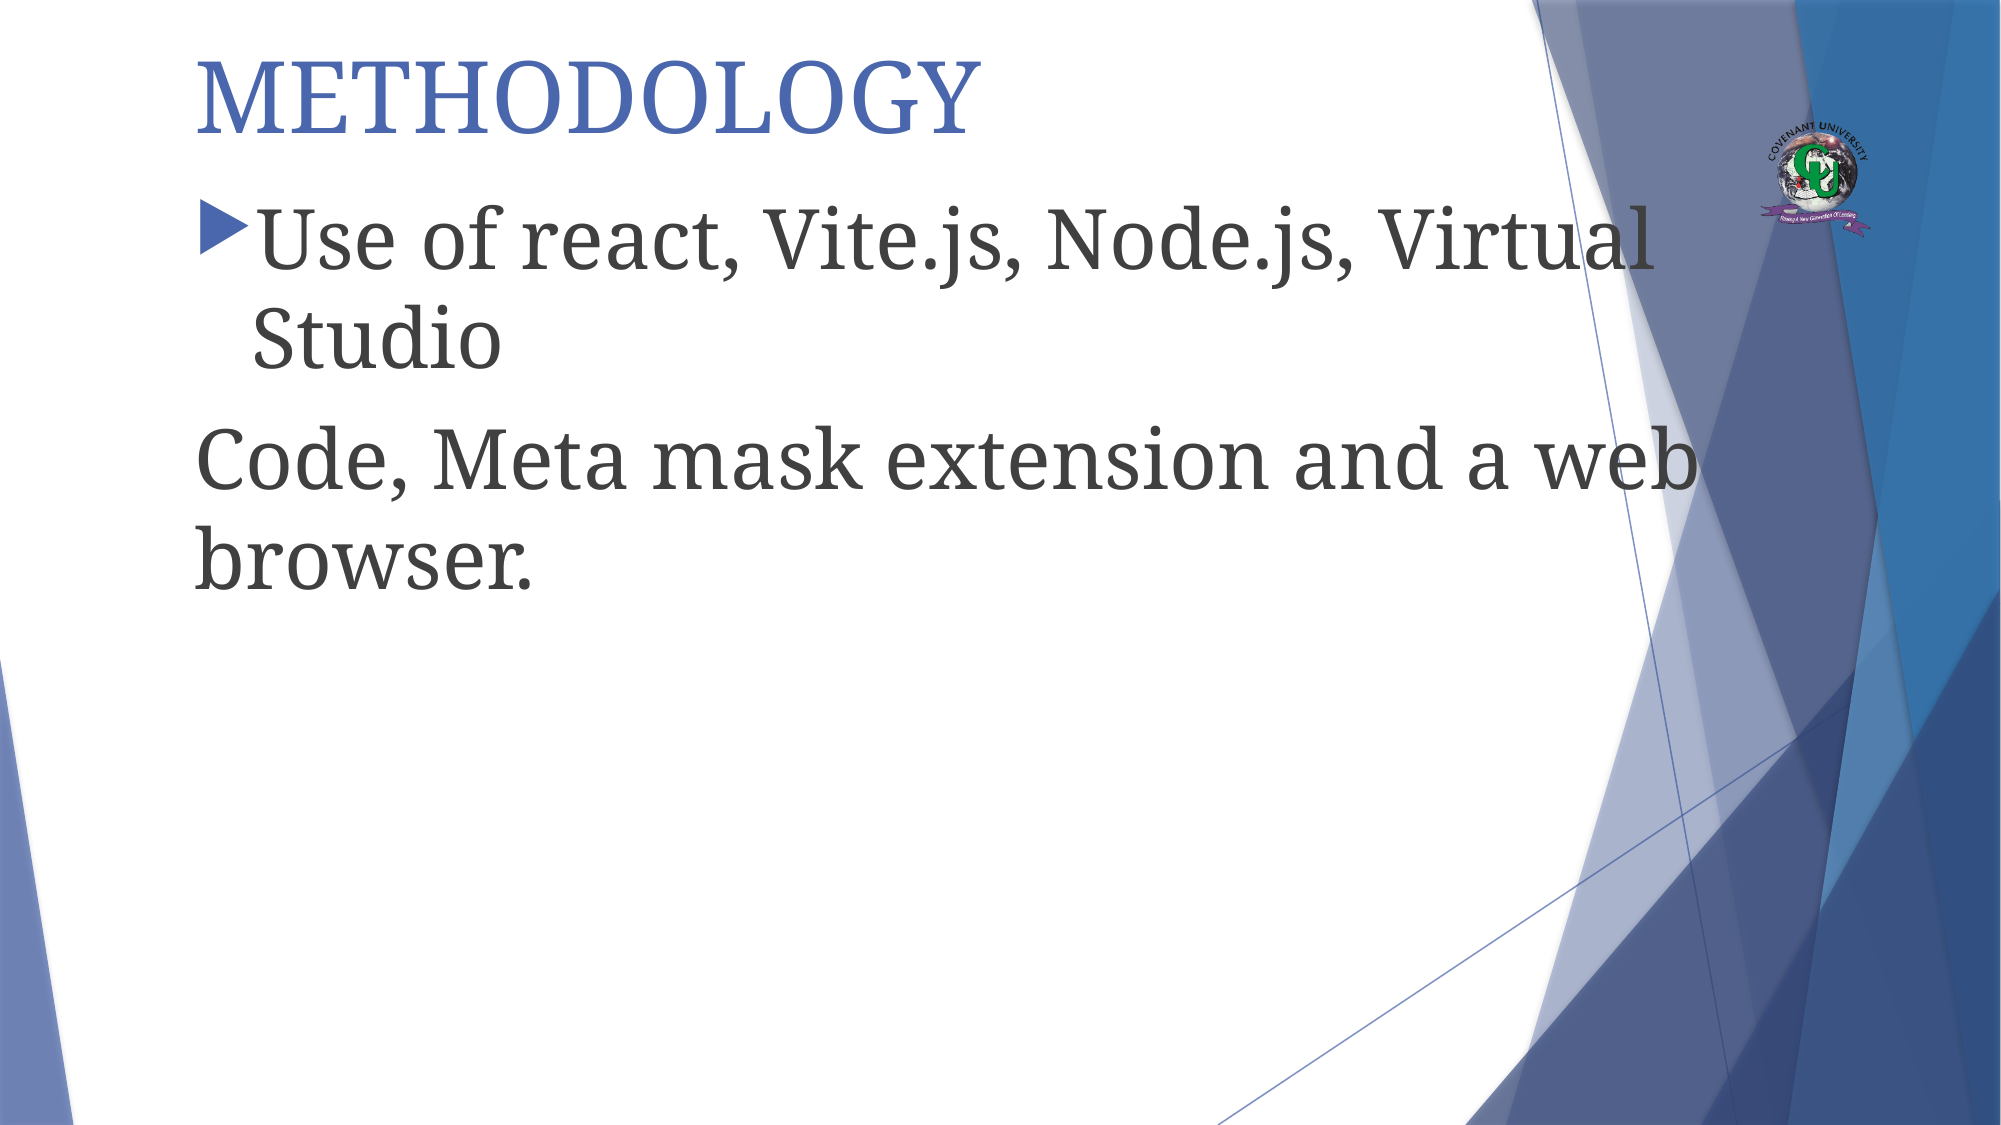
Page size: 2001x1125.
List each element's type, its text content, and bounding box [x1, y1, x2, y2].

title METHODOLOGY [179, 26, 1755, 178]
picture [1754, 116, 1878, 241]
list Use of react, Vite.js, Node.js, Virtual Studio Code, Meta mask extension and a web browser. [179, 178, 1755, 1099]
